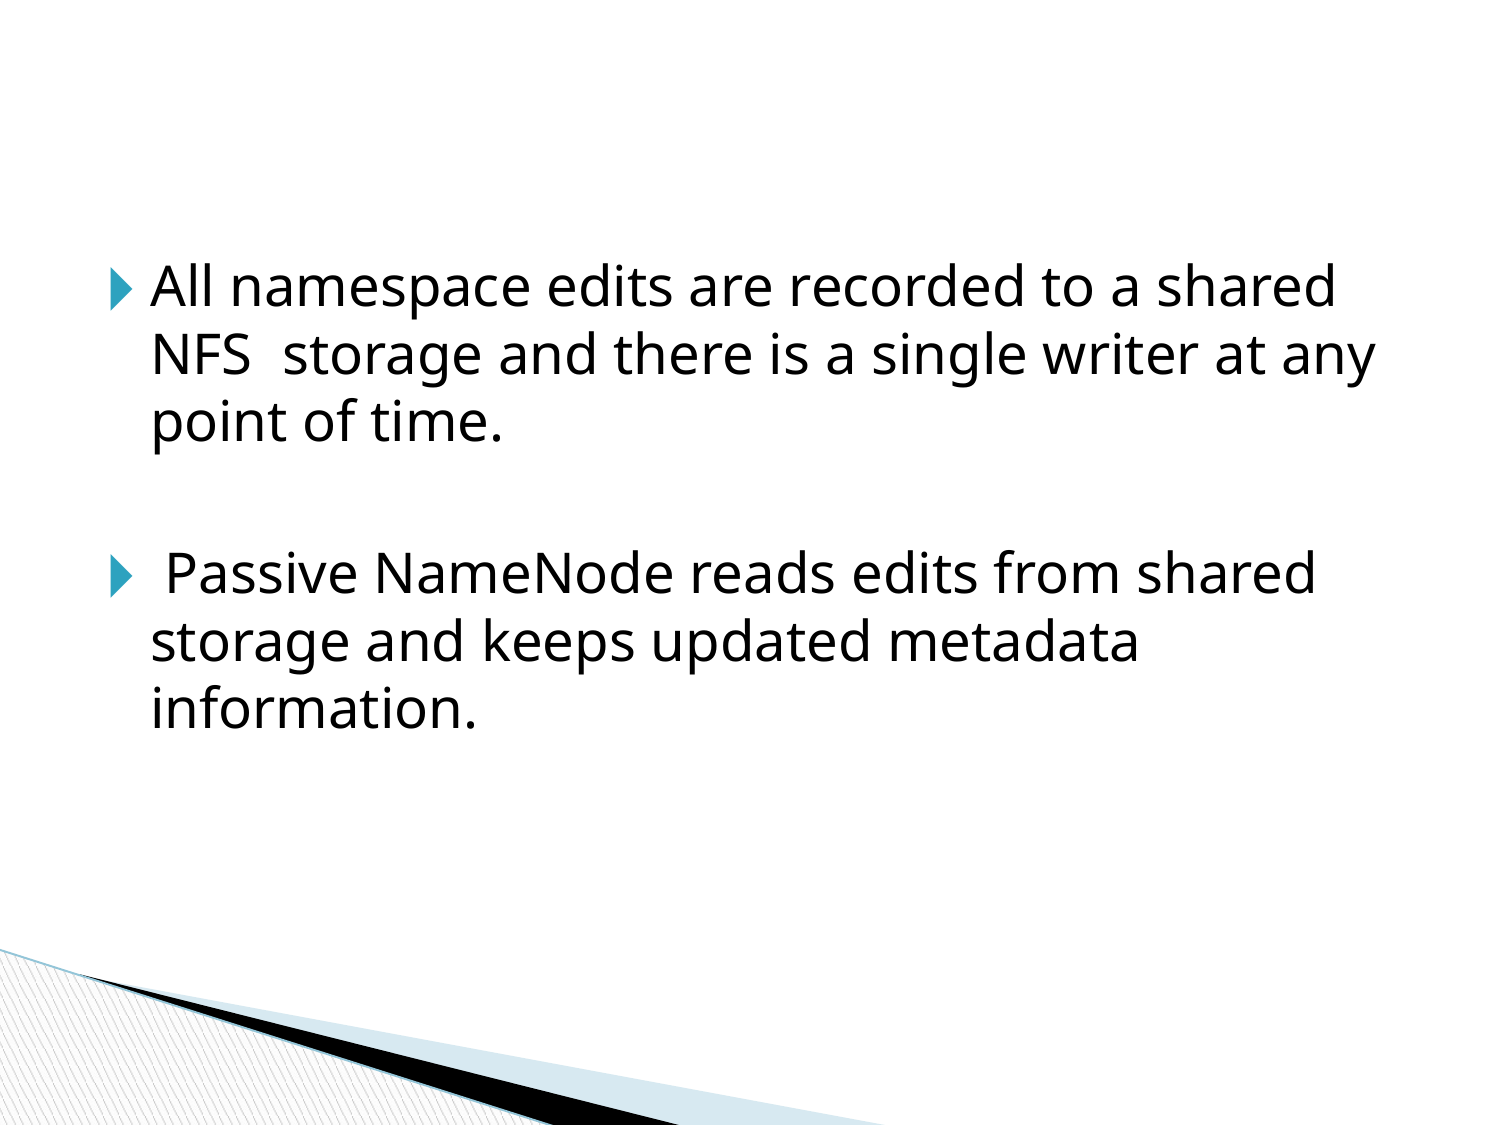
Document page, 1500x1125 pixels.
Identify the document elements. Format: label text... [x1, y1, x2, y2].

list All namespace edits are recorded to a shared NFS storage and there is a single writer at any point of time. Passive NameNode reads edits from shared storage and keeps updated metadata information. [75, 243, 1425, 896]
